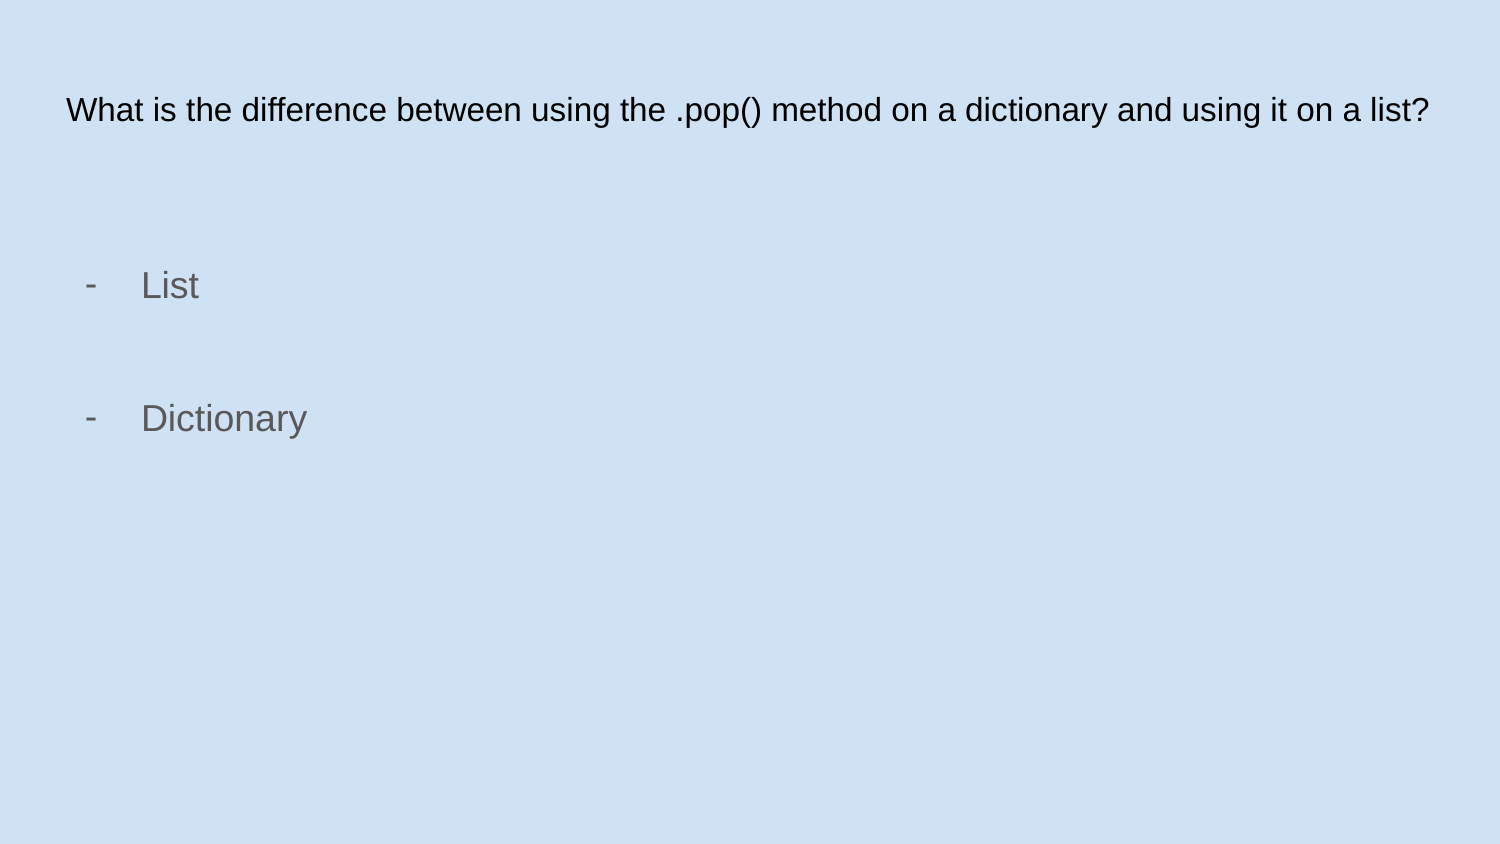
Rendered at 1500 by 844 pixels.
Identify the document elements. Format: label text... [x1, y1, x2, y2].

title What is the difference between using the .pop() method on a dictionary and using it on a list? [51, 72, 1449, 167]
list List .pop() called without an index argument removes the last item in the list .pop(index) removes the item in the list at that index Dictionary .pop(key) deletes the key:value pair associated with that key in a dictionary .pop() called without a key on a dictionary raises an error [51, 239, 1449, 750]
